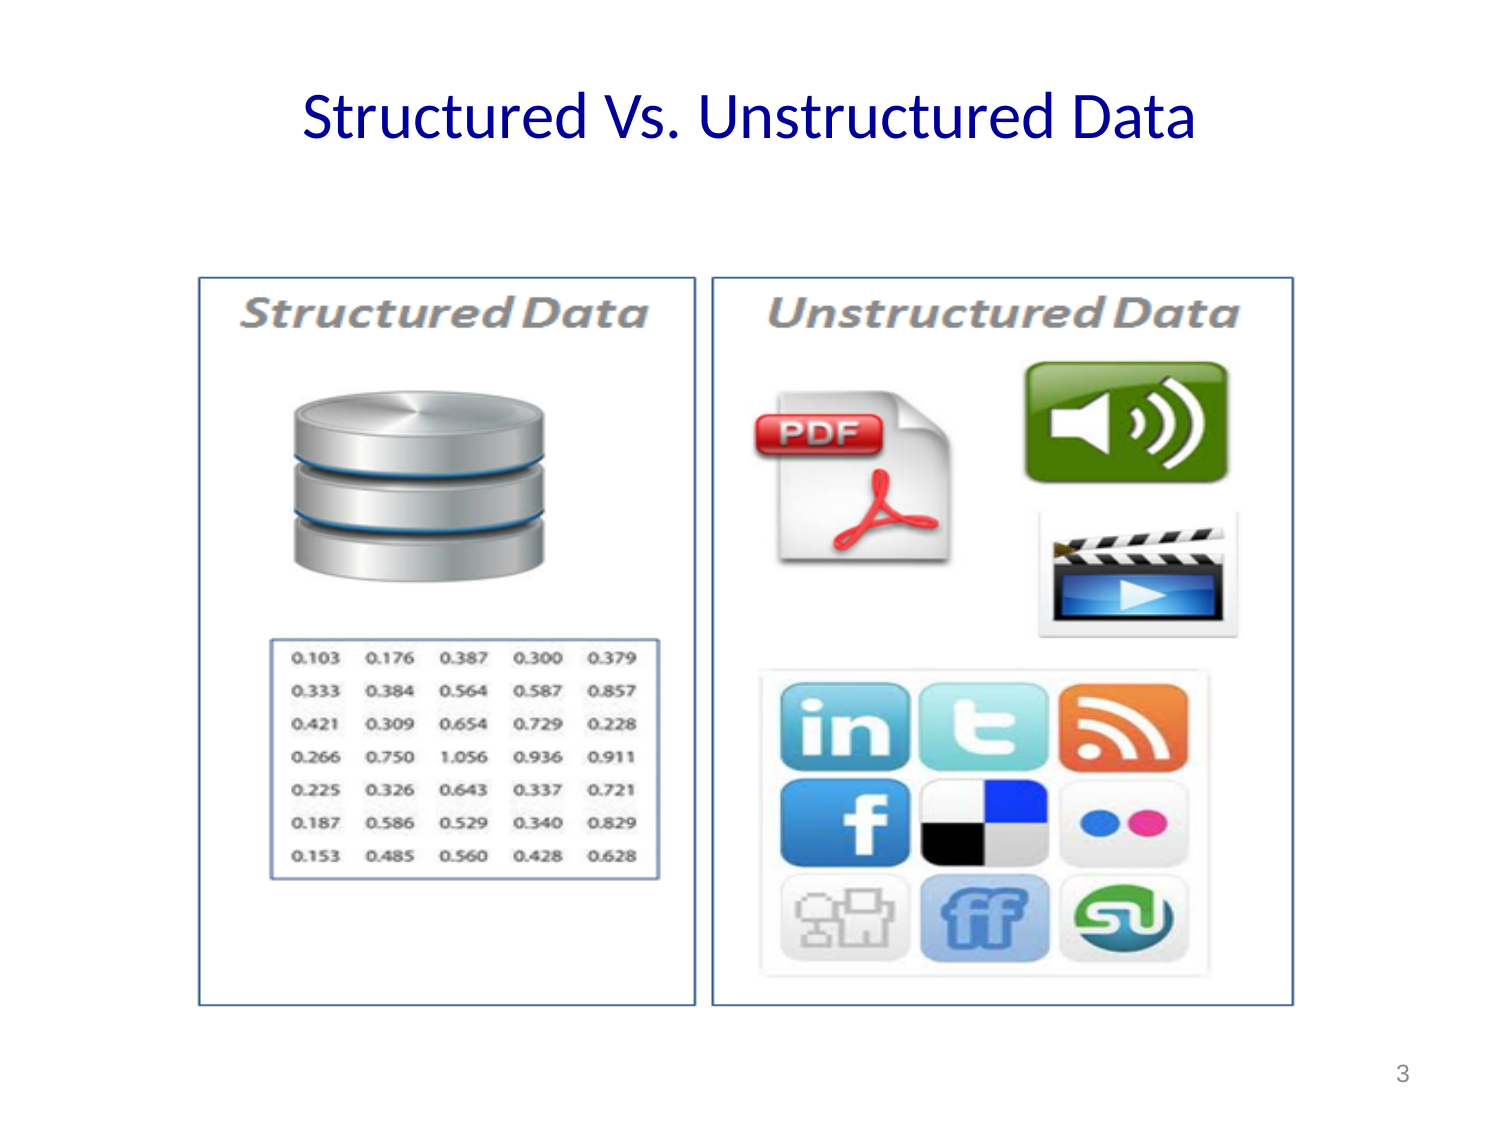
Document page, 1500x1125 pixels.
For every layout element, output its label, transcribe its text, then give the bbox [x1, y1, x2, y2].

slide_number 3 [1074, 1042, 1425, 1103]
title Structured Vs. Unstructured Data [130, 31, 1370, 192]
picture [180, 262, 1319, 1026]
